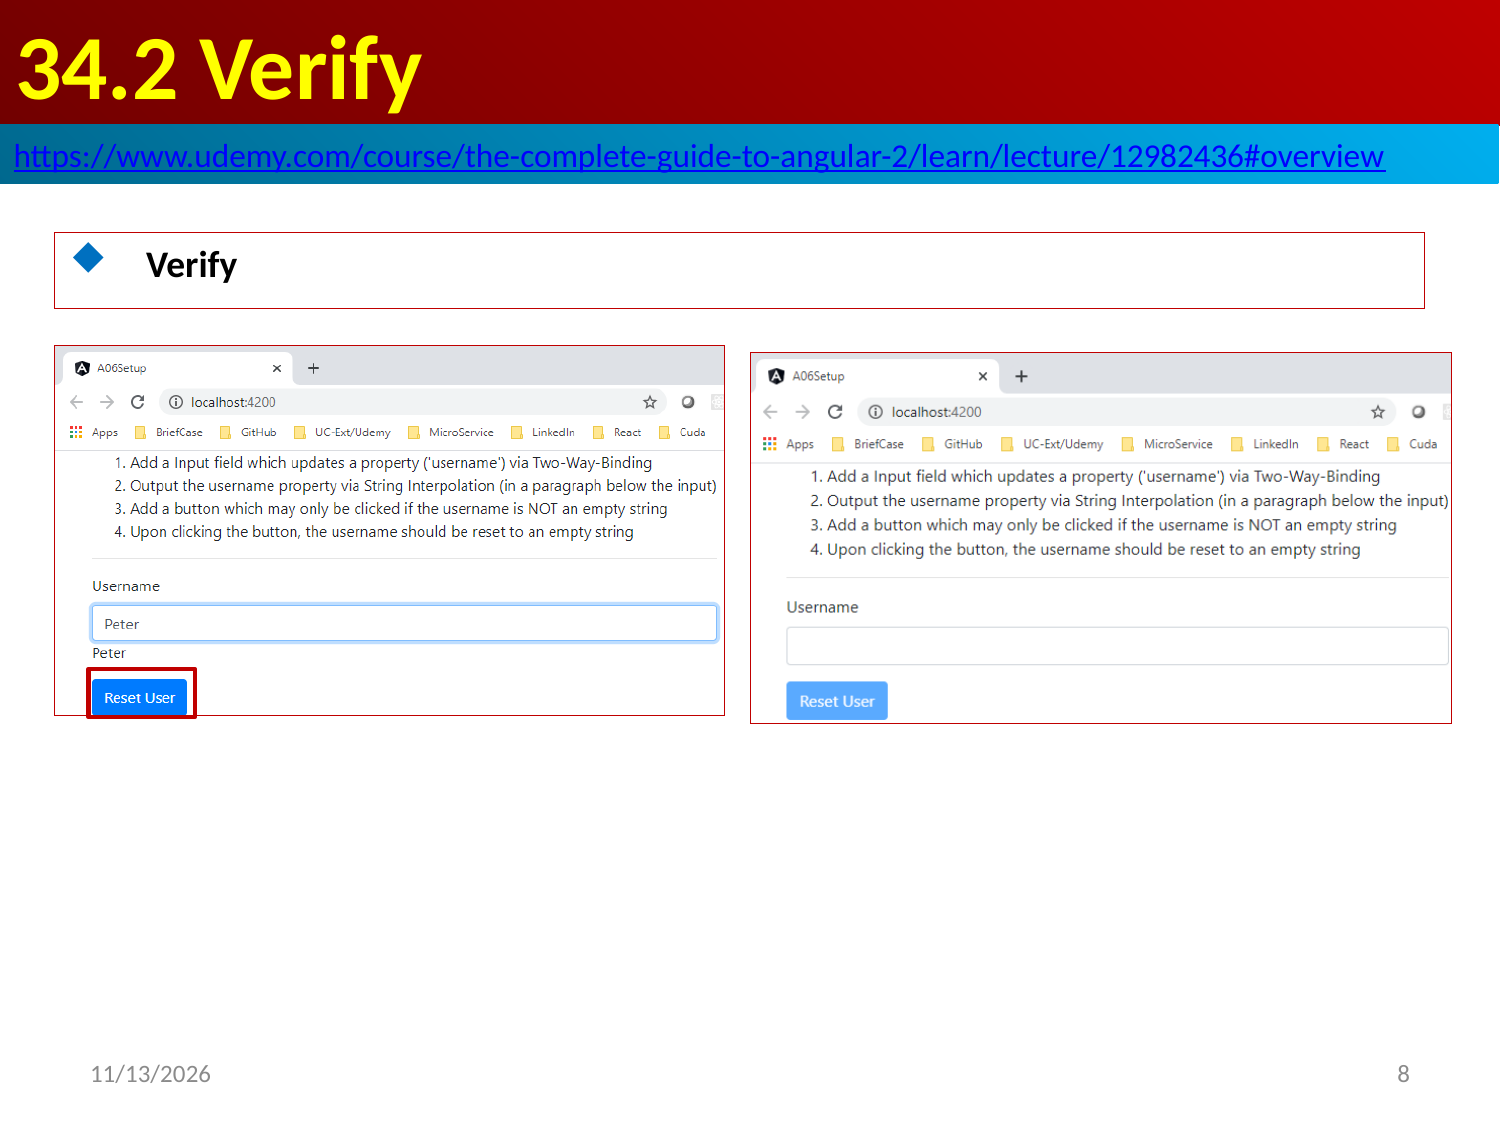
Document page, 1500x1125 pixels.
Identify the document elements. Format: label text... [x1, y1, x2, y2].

title 34.2 Verify [0, 0, 1500, 126]
slide_number 8 [1074, 1042, 1425, 1103]
picture [749, 352, 1452, 724]
picture [54, 345, 726, 717]
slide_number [75, 1042, 425, 1103]
text_box https://www.udemy.com/course/the-complete-guide-to-angular-2/learn/lecture/12982436#overview [0, 124, 1499, 184]
subtitle Verify [54, 232, 1425, 309]
